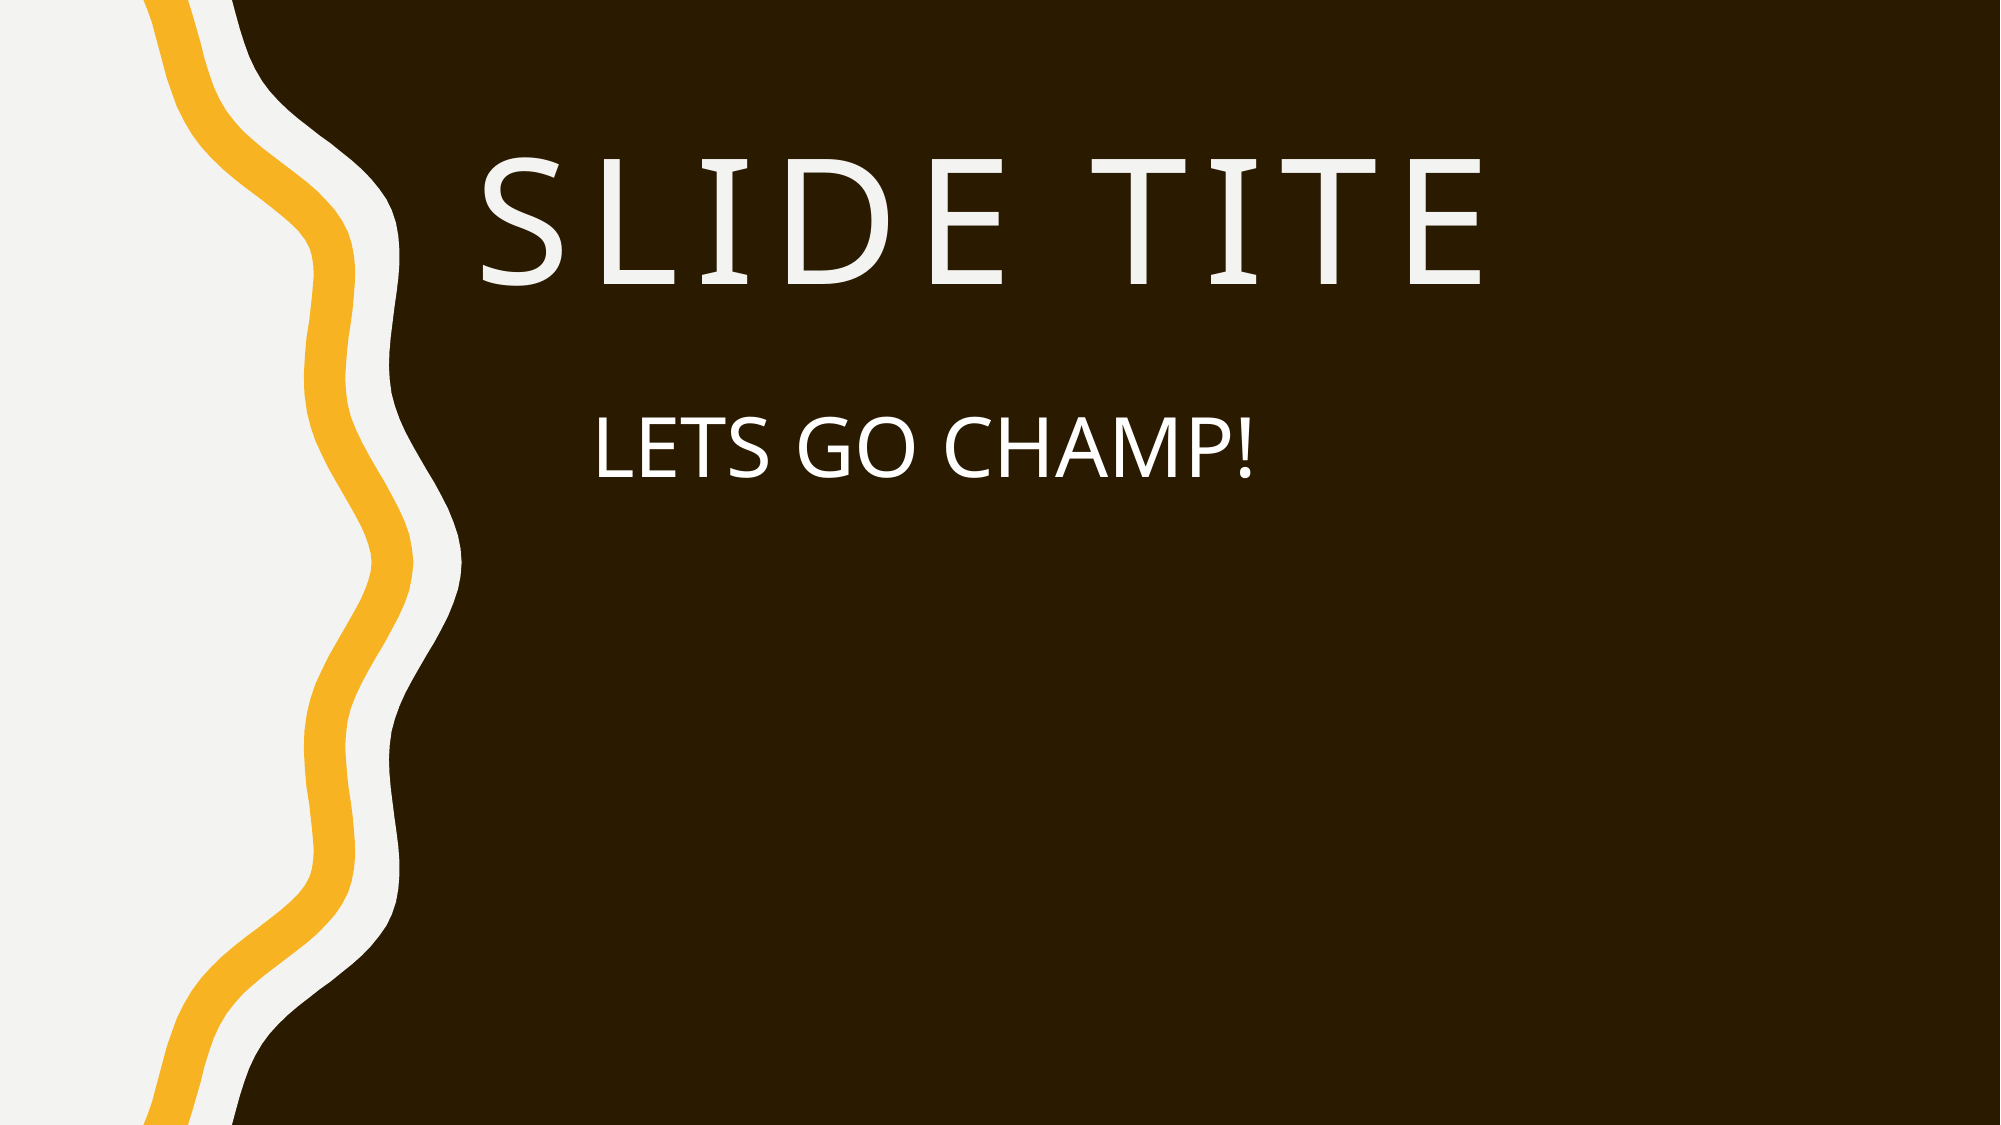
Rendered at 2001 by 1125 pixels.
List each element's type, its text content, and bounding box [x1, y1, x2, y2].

title Slide Tite [459, 124, 1803, 330]
text_box LETS GO CHAMP! [576, 387, 1969, 502]
